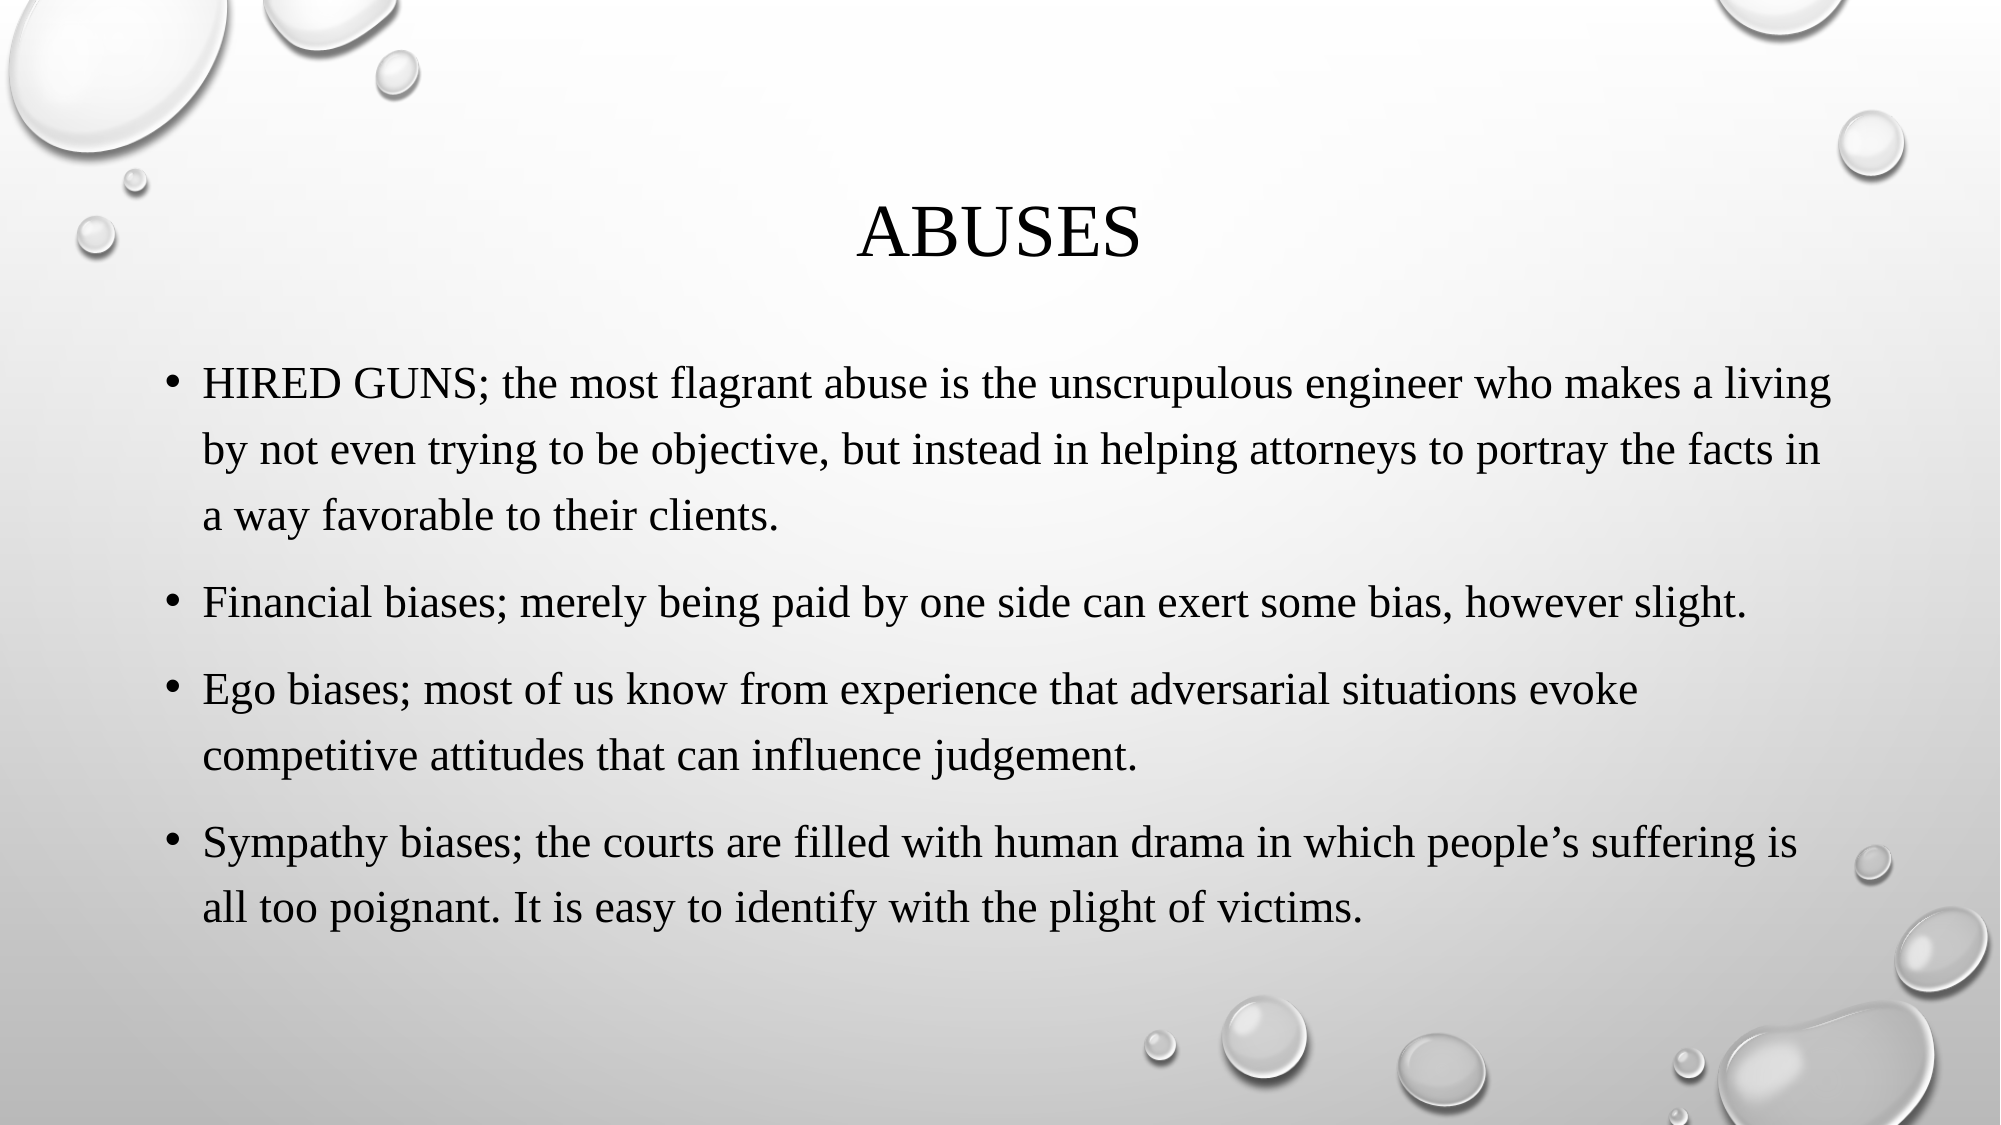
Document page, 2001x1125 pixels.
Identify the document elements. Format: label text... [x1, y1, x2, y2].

title ABUSES [149, 101, 1851, 364]
picture [0, 0, 2000, 1125]
list HIRED GUNS; the most flagrant abuse is the unscrupulous engineer who makes a living by not even trying to be objective, but instead in helping attorneys to portray the facts in a way favorable to their clients. Financial biases; merely being paid by one side can exert some bias, however slight. Ego biases; most of us know from experience that adversarial situations evoke competitive attitudes that can influence judgement. Sympathy biases; the courts are filled with human drama in which people’s suffering is all too poignant. It is easy to identify with the plight of victims. [149, 334, 1850, 1055]
